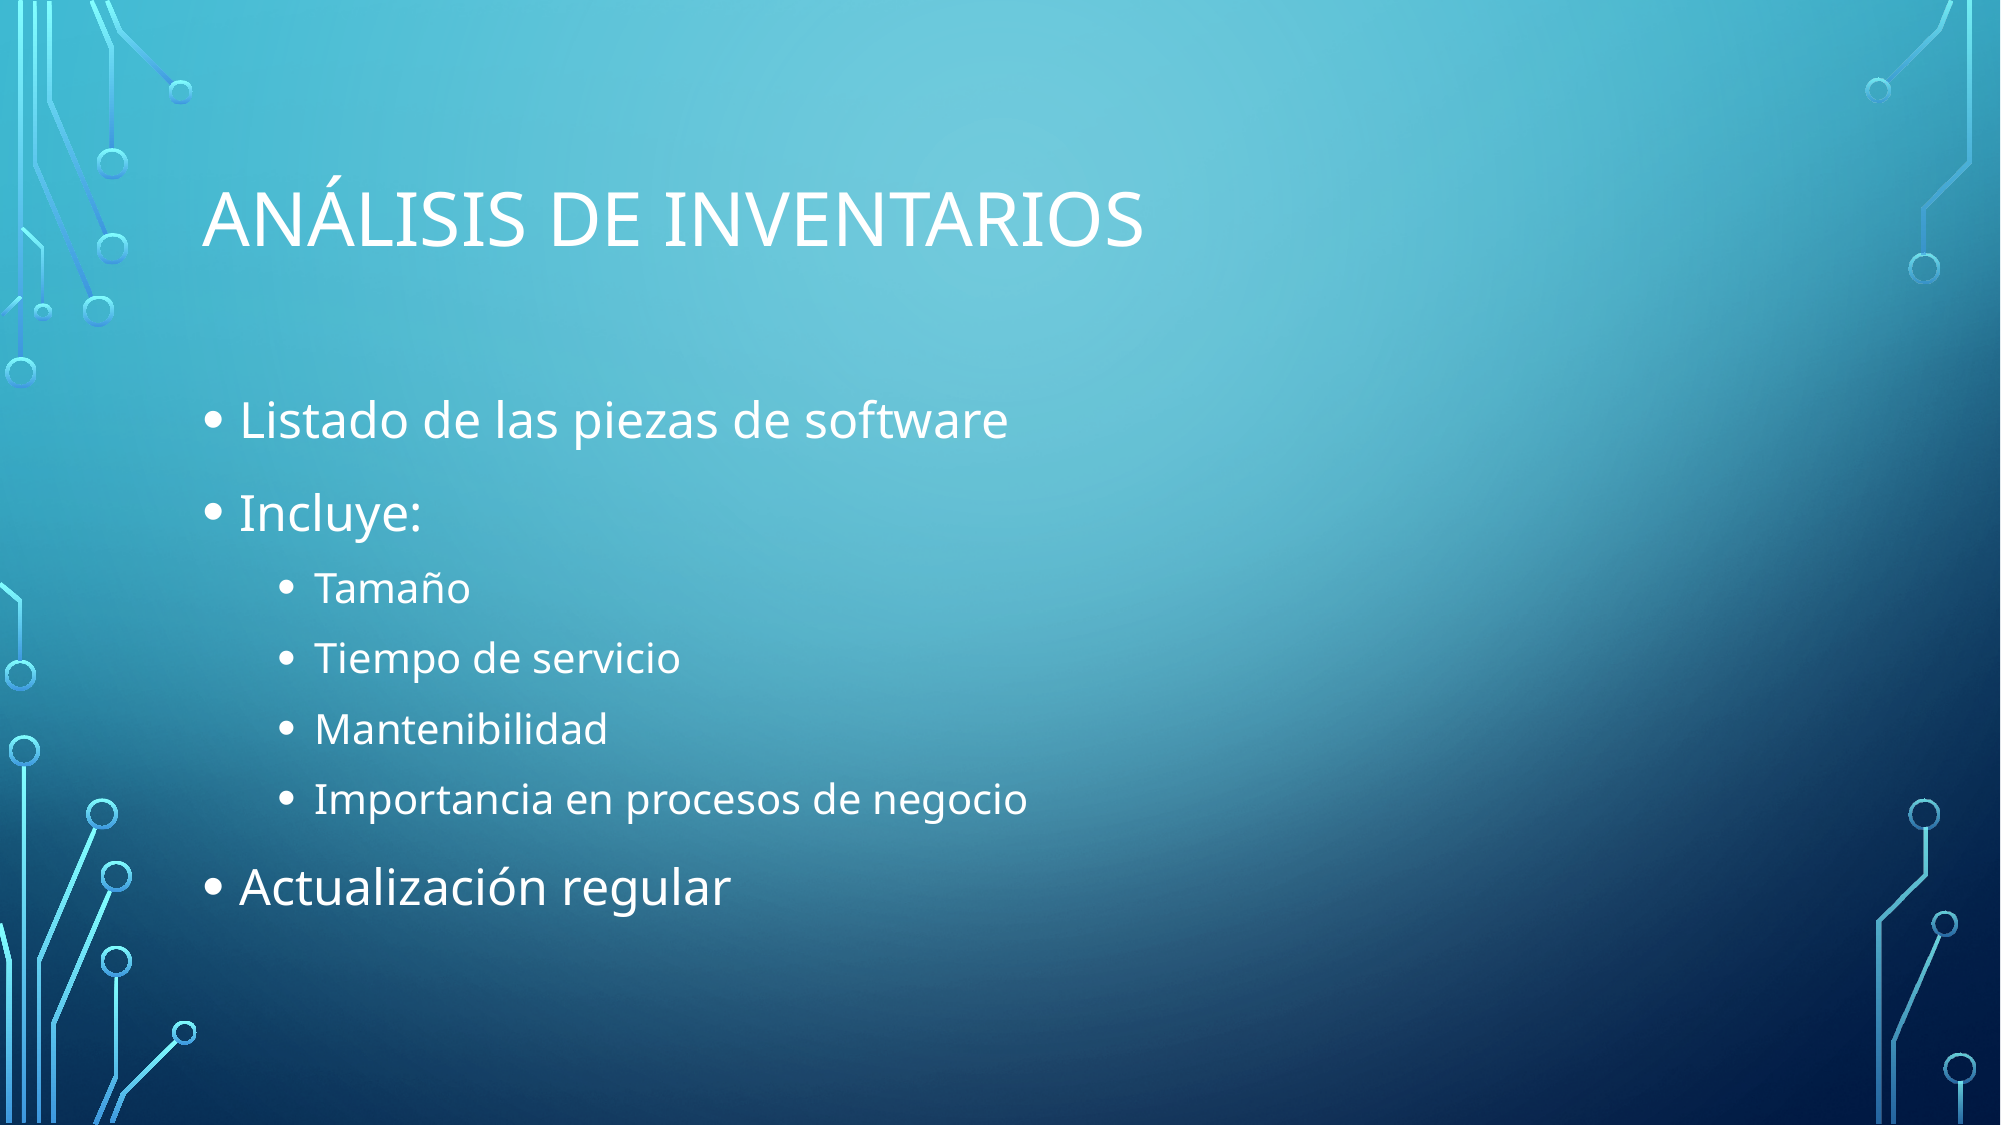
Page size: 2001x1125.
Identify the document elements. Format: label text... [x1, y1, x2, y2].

list Listado de las piezas de software Incluye: Tamaño Tiempo de servicio Mantenibilidad Importancia en procesos de negocio Actualización regular [187, 369, 1813, 950]
title Análisis de inventarios [187, 101, 1813, 344]
